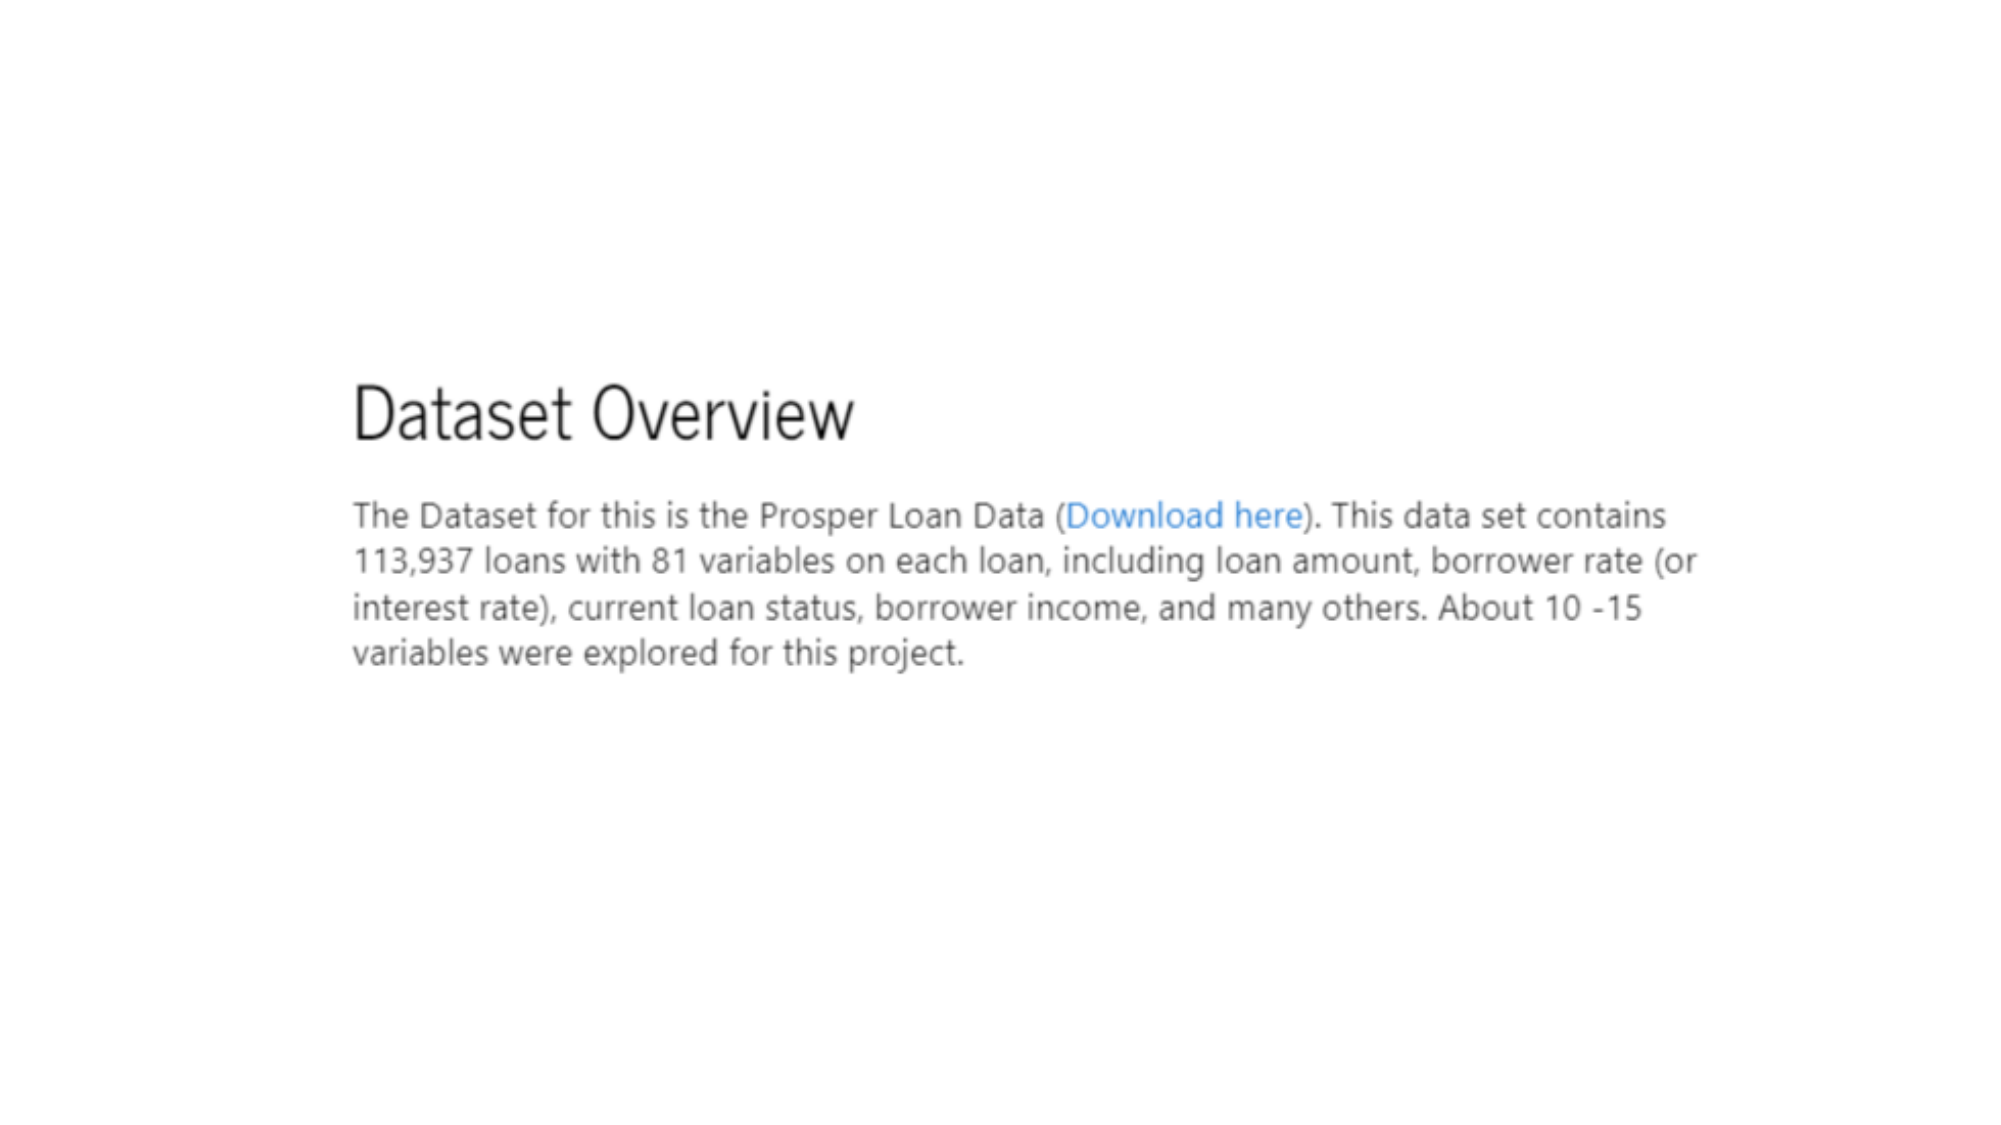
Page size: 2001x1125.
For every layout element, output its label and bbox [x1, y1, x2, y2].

picture [324, 363, 1715, 707]
